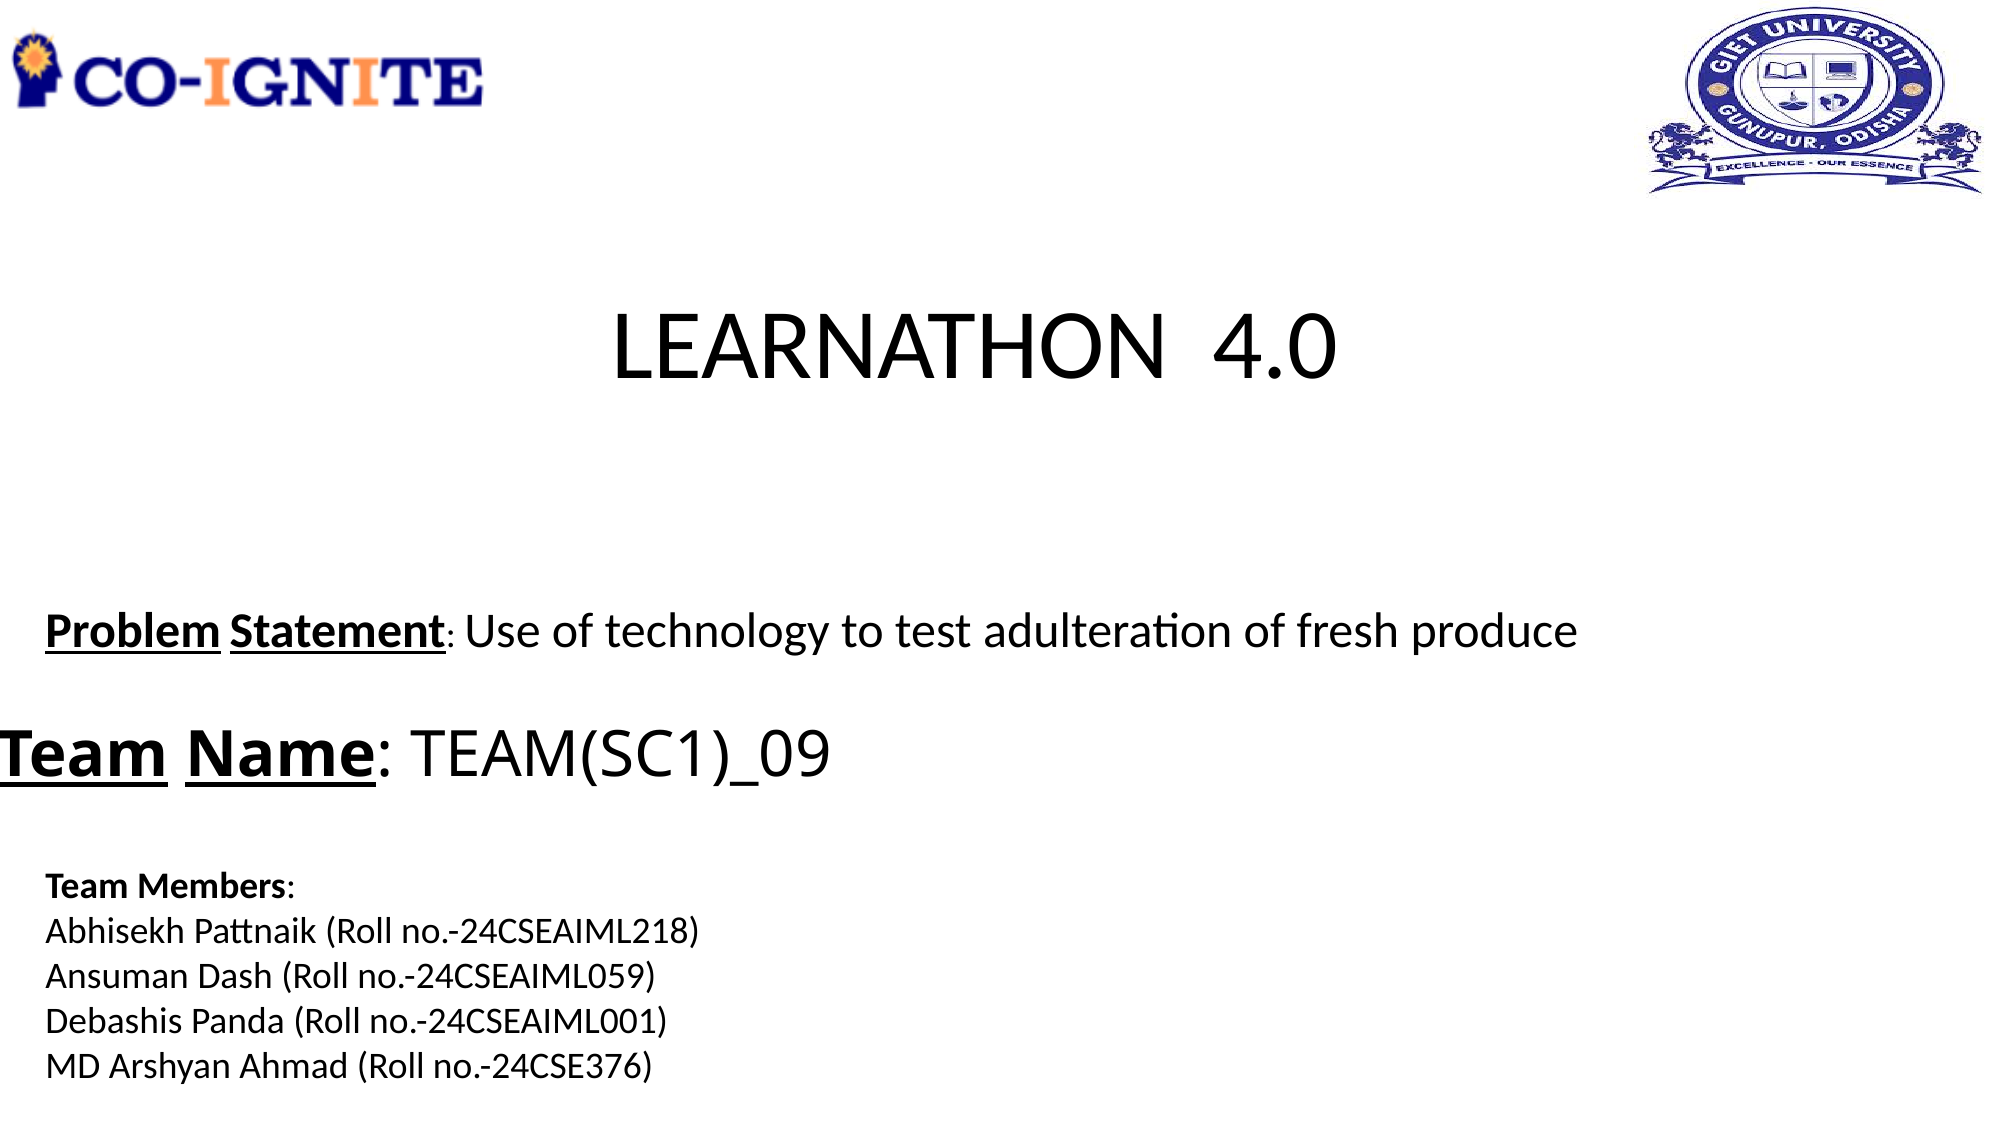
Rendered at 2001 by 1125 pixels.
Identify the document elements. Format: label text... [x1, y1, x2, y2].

picture [1634, 0, 2000, 199]
text_box Team Members: Abhisekh Pattnaik (Roll no.-24CSEAIML218) Ansuman Dash (Roll no.-24CSEAIML059) Debashis Panda (Roll no.-24CSEAIML001) MD Arshyan Ahmad (Roll no.-24CSE376) [30, 854, 861, 1094]
title Team Name: TEAM(SC1)_09 [0, 696, 861, 799]
picture [0, 0, 496, 160]
text_box Problem Statement: Use of technology to test adulteration of fresh produce [30, 590, 1647, 710]
text_box LEARNATHON 4.0 [596, 270, 1437, 406]
